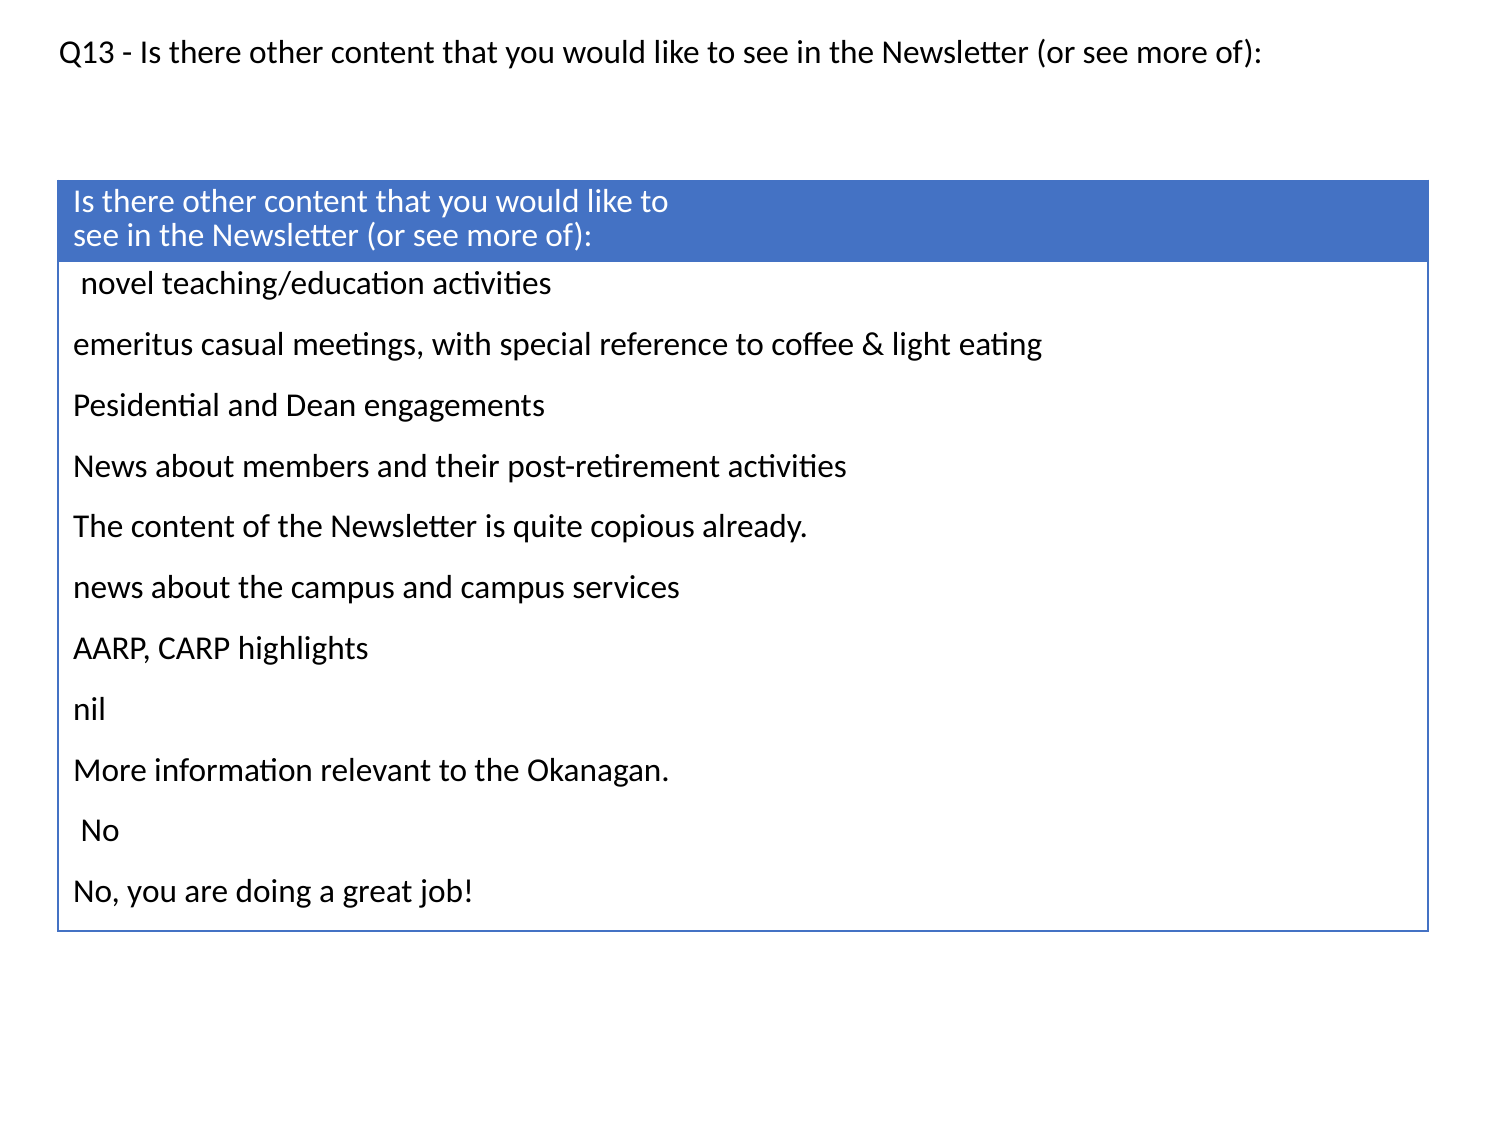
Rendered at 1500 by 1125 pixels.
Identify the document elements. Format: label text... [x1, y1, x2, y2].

table_cell No [59, 809, 1427, 870]
table_cell No, you are doing a great job! [59, 870, 1427, 930]
table_cell emeritus casual meetings, with special reference to coffee & light eating [59, 323, 1427, 384]
table_header Is there other content that you would like to see in the Newsletter (or see more of): [59, 181, 1427, 262]
table_cell Pesidential and Dean engagements [59, 384, 1427, 445]
table_cell novel teaching/education activities [59, 262, 1427, 323]
table_cell More information relevant to the Okanagan. [59, 749, 1427, 809]
table_cell The content of the Newsletter is quite copious already. [59, 505, 1427, 566]
table_cell News about members and their post-retirement activities [59, 445, 1427, 505]
text_box Q13 - Is there other content that you would like to see in the Newsletter (or see more of): [44, 22, 1395, 84]
table_cell nil [59, 688, 1427, 749]
table_cell news about the campus and campus services [59, 566, 1427, 627]
table_cell AARP, CARP highlights [59, 627, 1427, 688]
